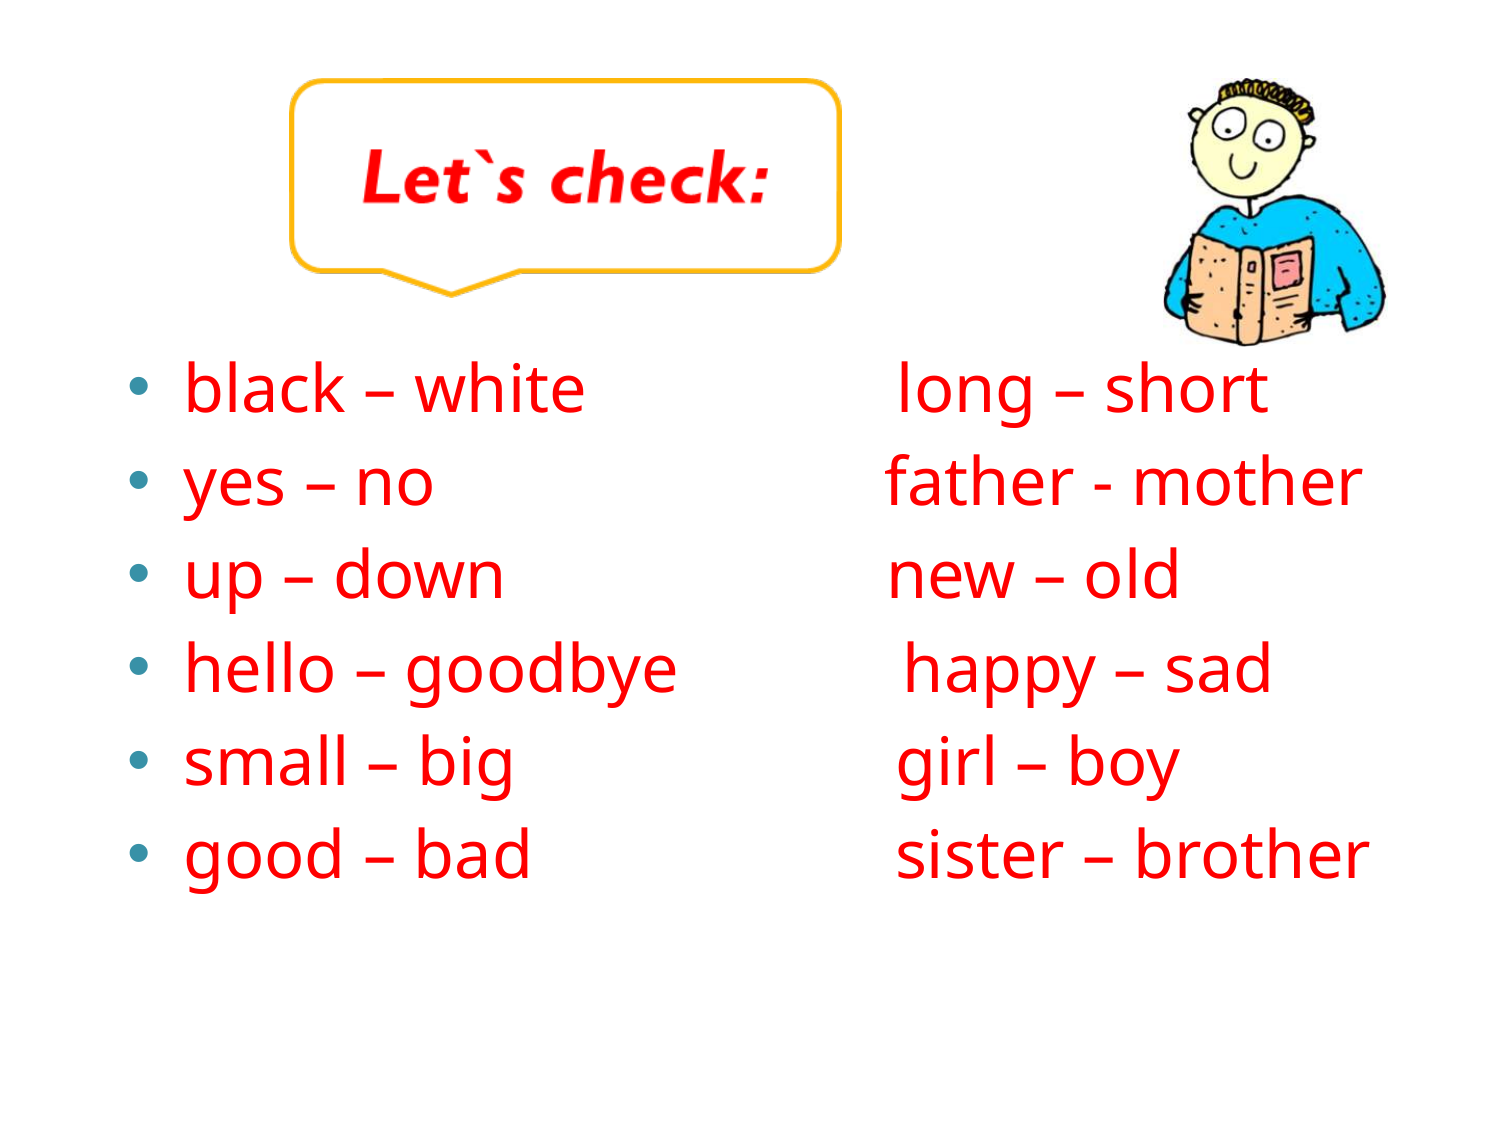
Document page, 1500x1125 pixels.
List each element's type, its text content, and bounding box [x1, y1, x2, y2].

list black – white long – short yes – no father - mother up – down new – old hello – goodbye happy – sad small – big girl – boy good – bad sister – brother [112, 338, 1436, 1024]
picture [1163, 77, 1388, 347]
picture [289, 77, 843, 298]
